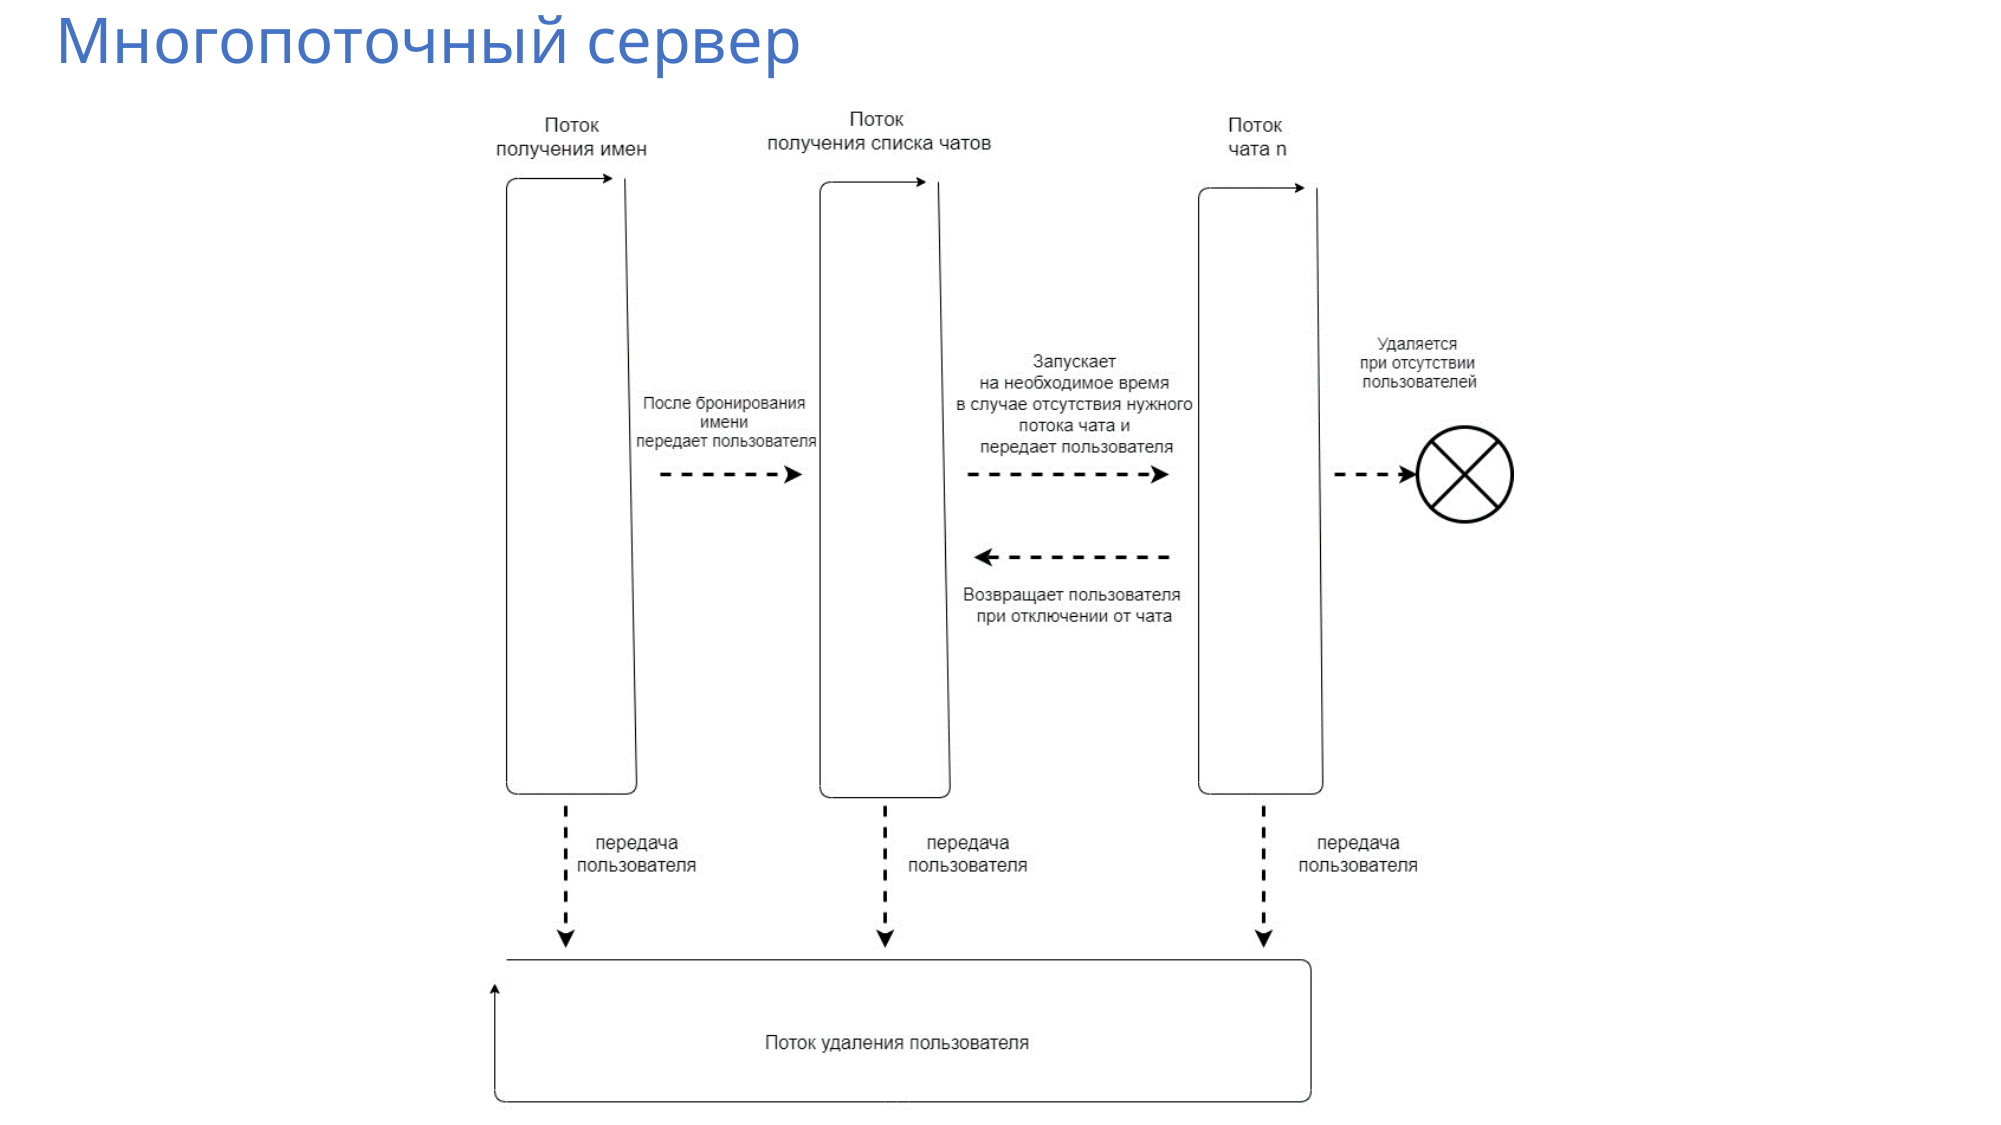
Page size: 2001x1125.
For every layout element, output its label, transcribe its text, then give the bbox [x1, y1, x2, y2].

picture [486, 107, 1514, 1112]
title Многопоточный сервер [40, 0, 1123, 86]
